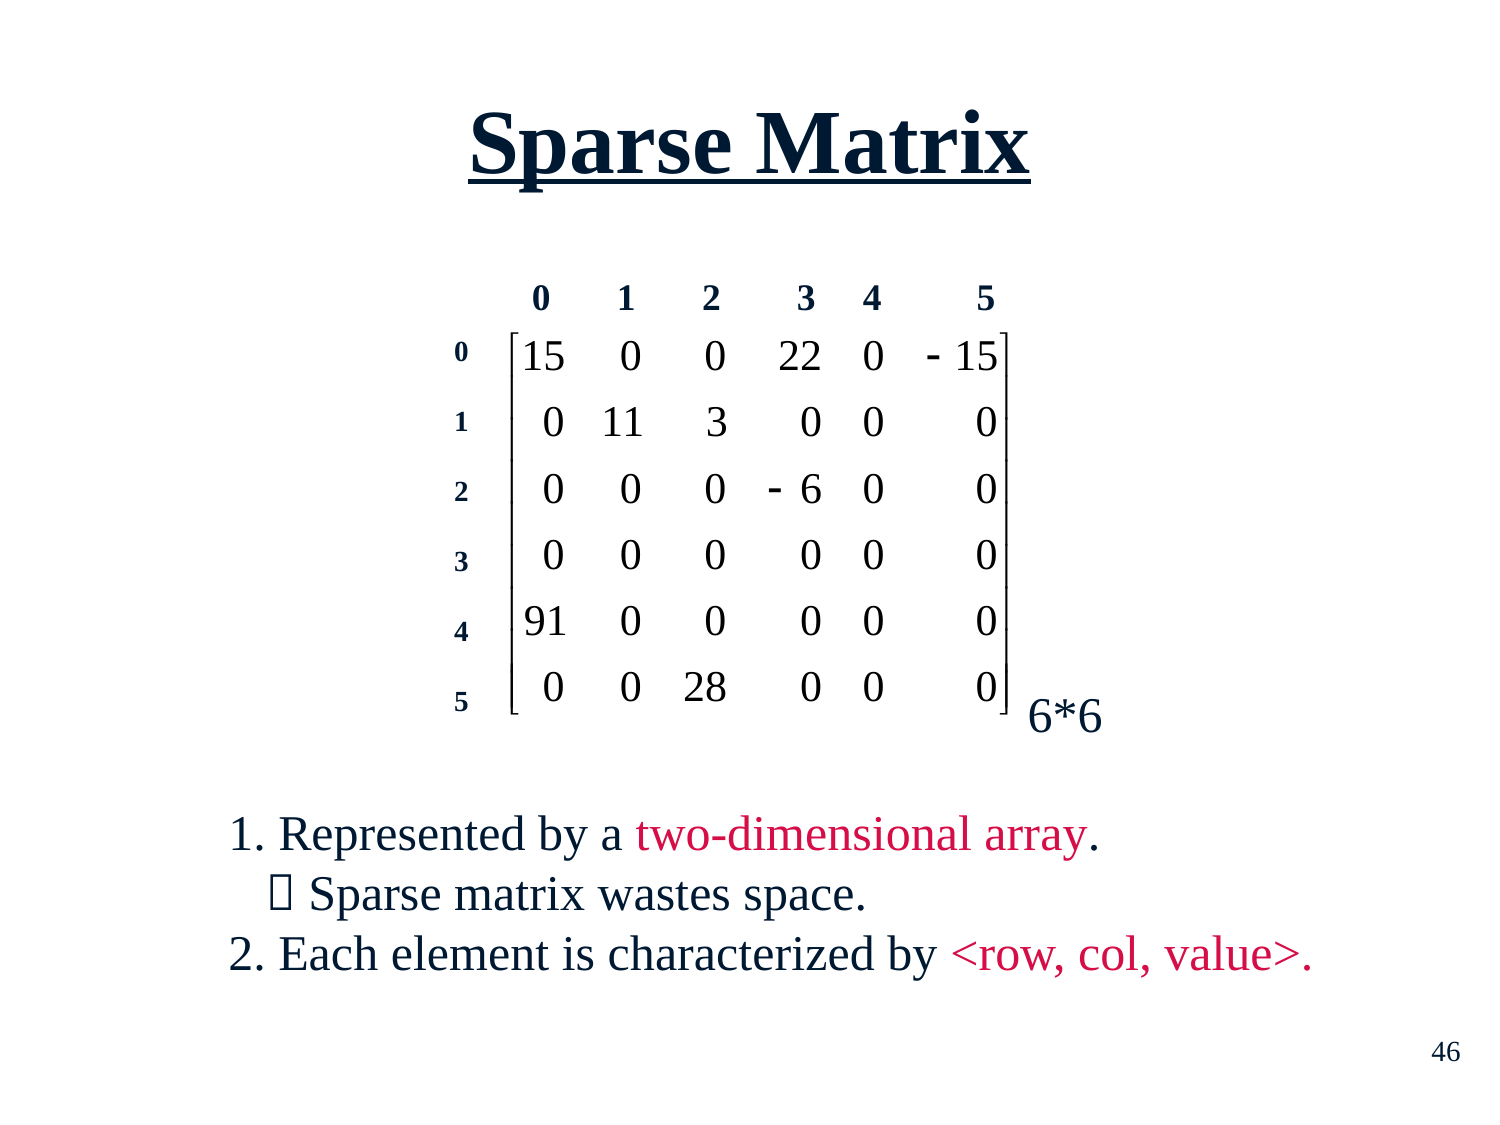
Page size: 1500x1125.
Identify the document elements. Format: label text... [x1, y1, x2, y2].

slide_number 46 [1163, 1024, 1477, 1101]
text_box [499, 325, 1026, 723]
text_box 0 1 2 3 4 5 [439, 324, 540, 765]
text_box 6*6 [1012, 674, 1118, 750]
text_box Sparse Matrix [145, 74, 1355, 200]
text_box 1. Represented by a two-dimensional array.  Sparse matrix wastes space. 2. Each element is characterized by <row, col, value>. [213, 793, 1329, 989]
text_box 0 1 2 3 4 5 [498, 265, 1011, 324]
